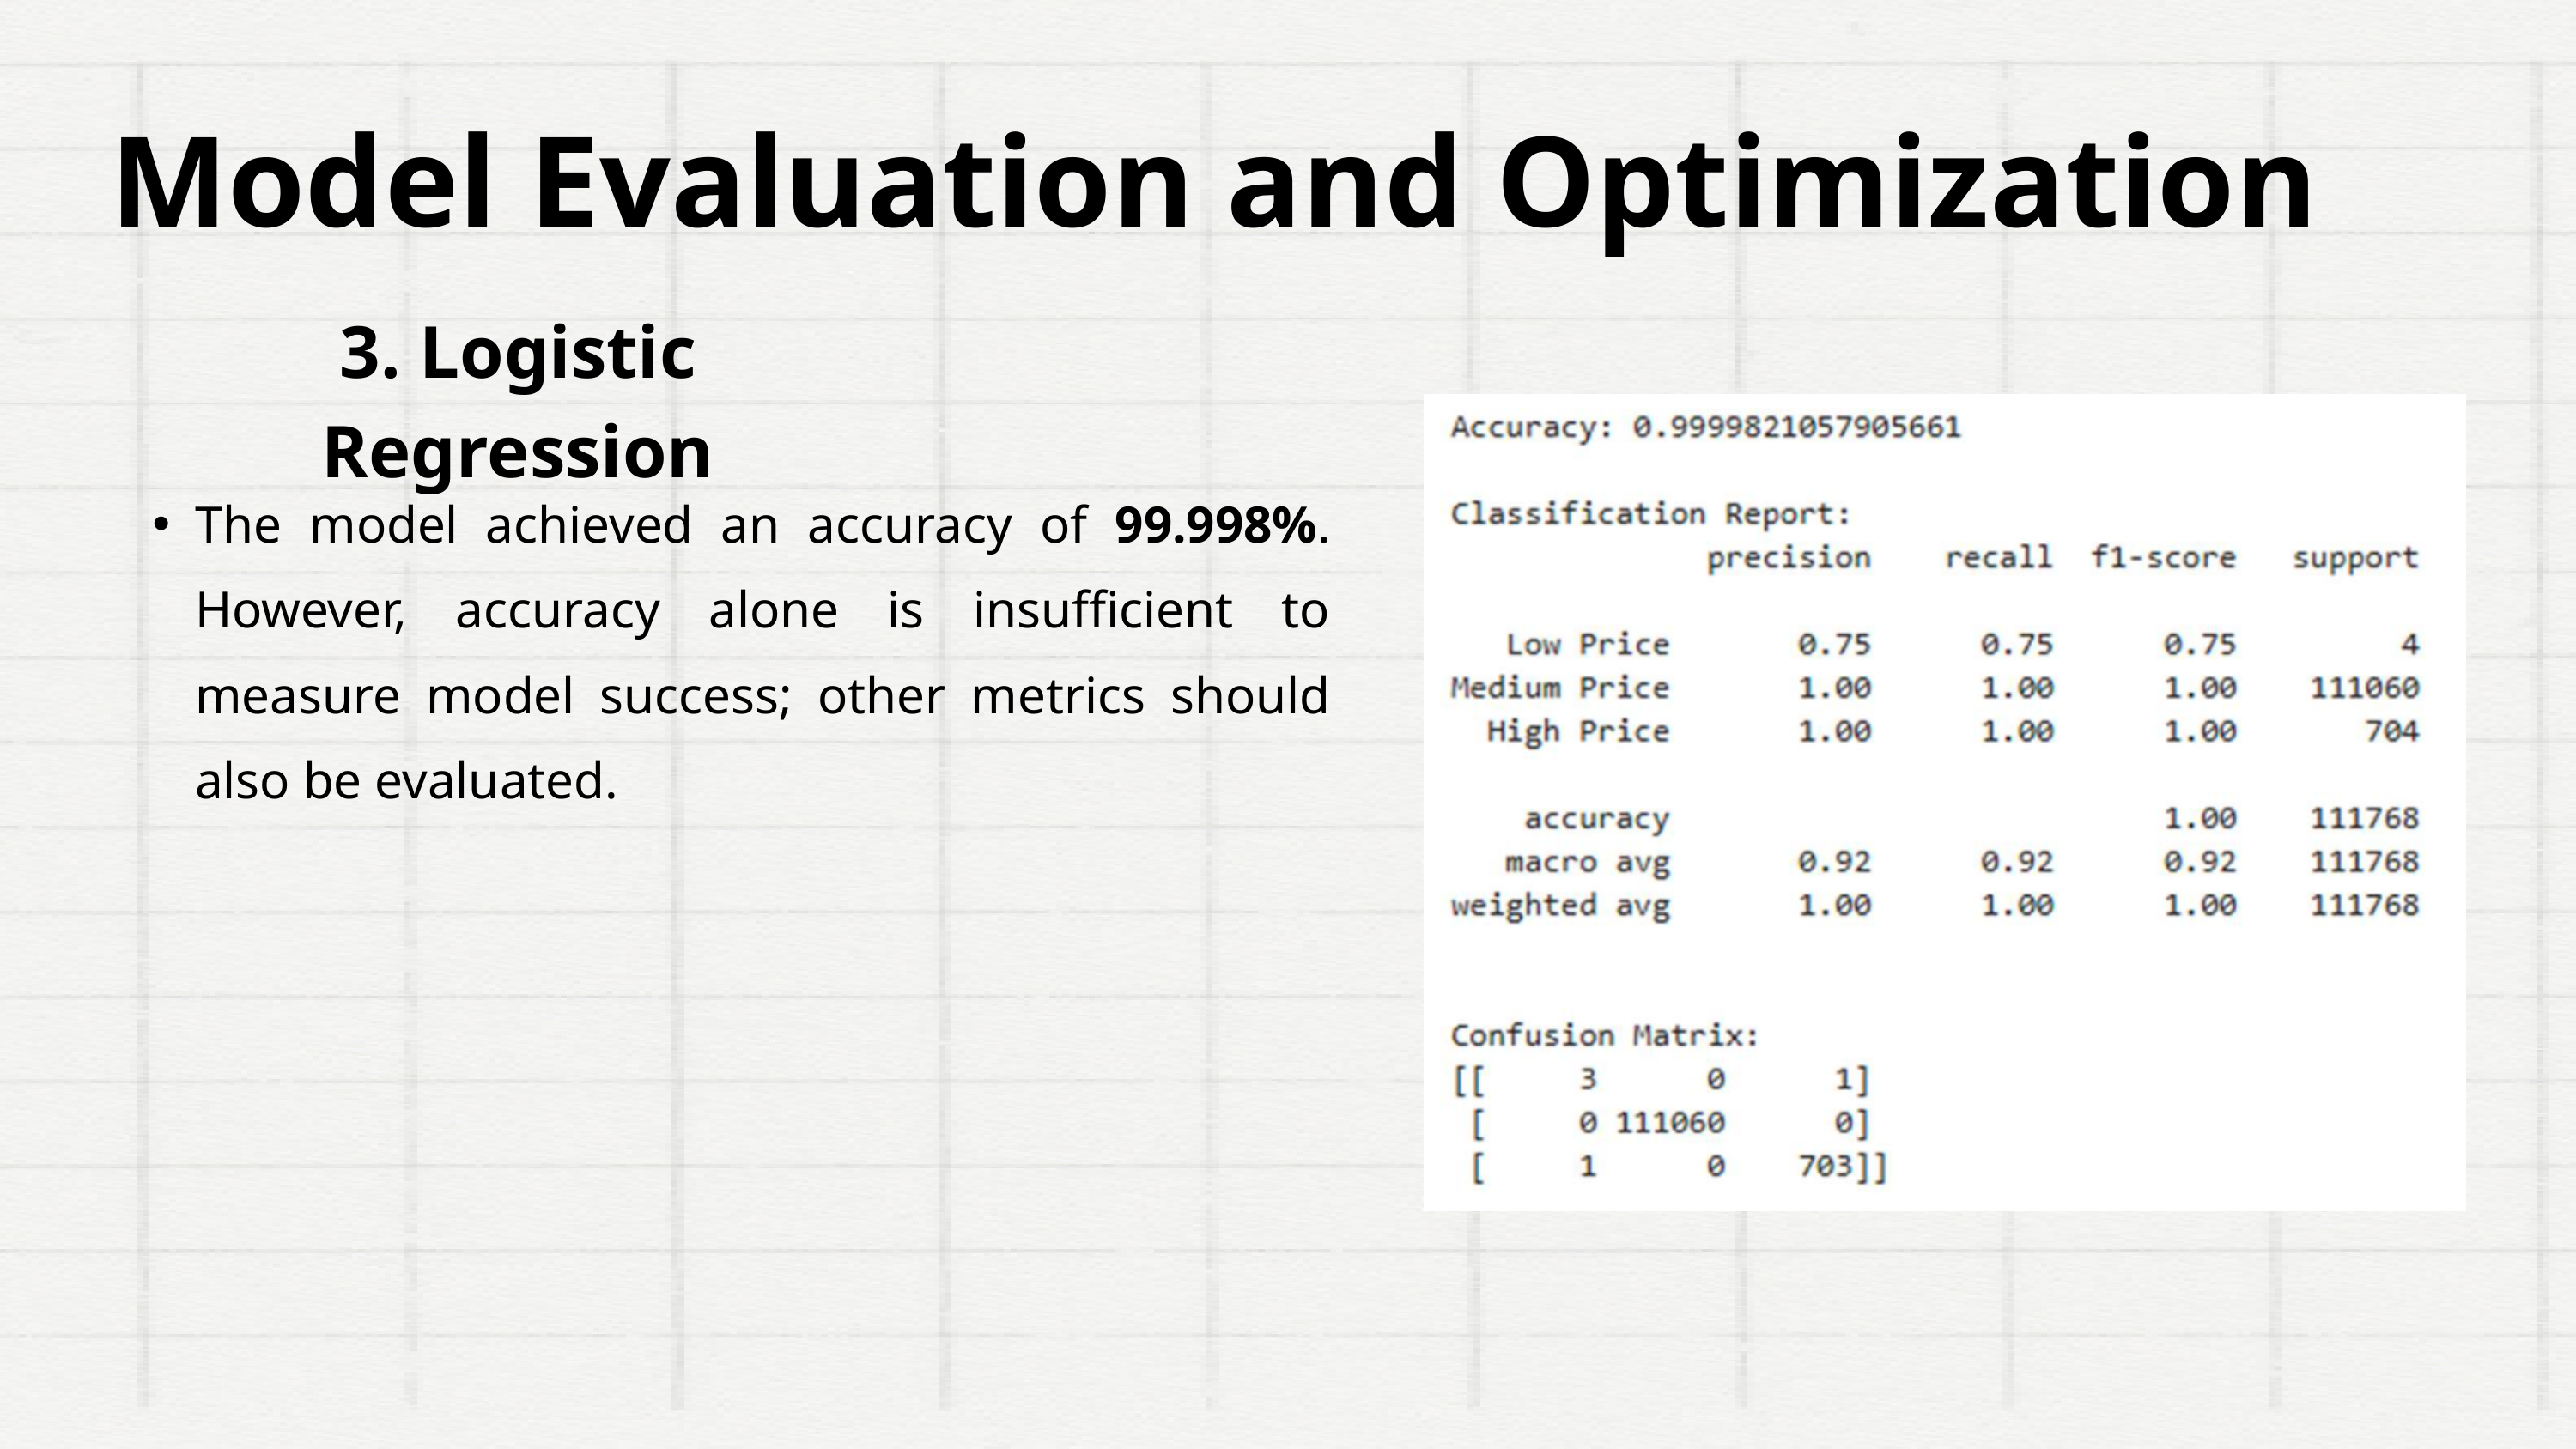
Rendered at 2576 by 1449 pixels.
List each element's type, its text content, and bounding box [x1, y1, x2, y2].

text_box The model achieved an accuracy of 99.998%. However, accuracy alone is insufficient to measure model success; other metrics should also be evaluated. [109, 468, 1331, 894]
text_box Model Evaluation and Optimization [110, 130, 2466, 252]
text_box [0, 0, 2576, 1449]
text_box [1423, 394, 2466, 1211]
text_box 3. Logistic Regression [144, 292, 892, 468]
